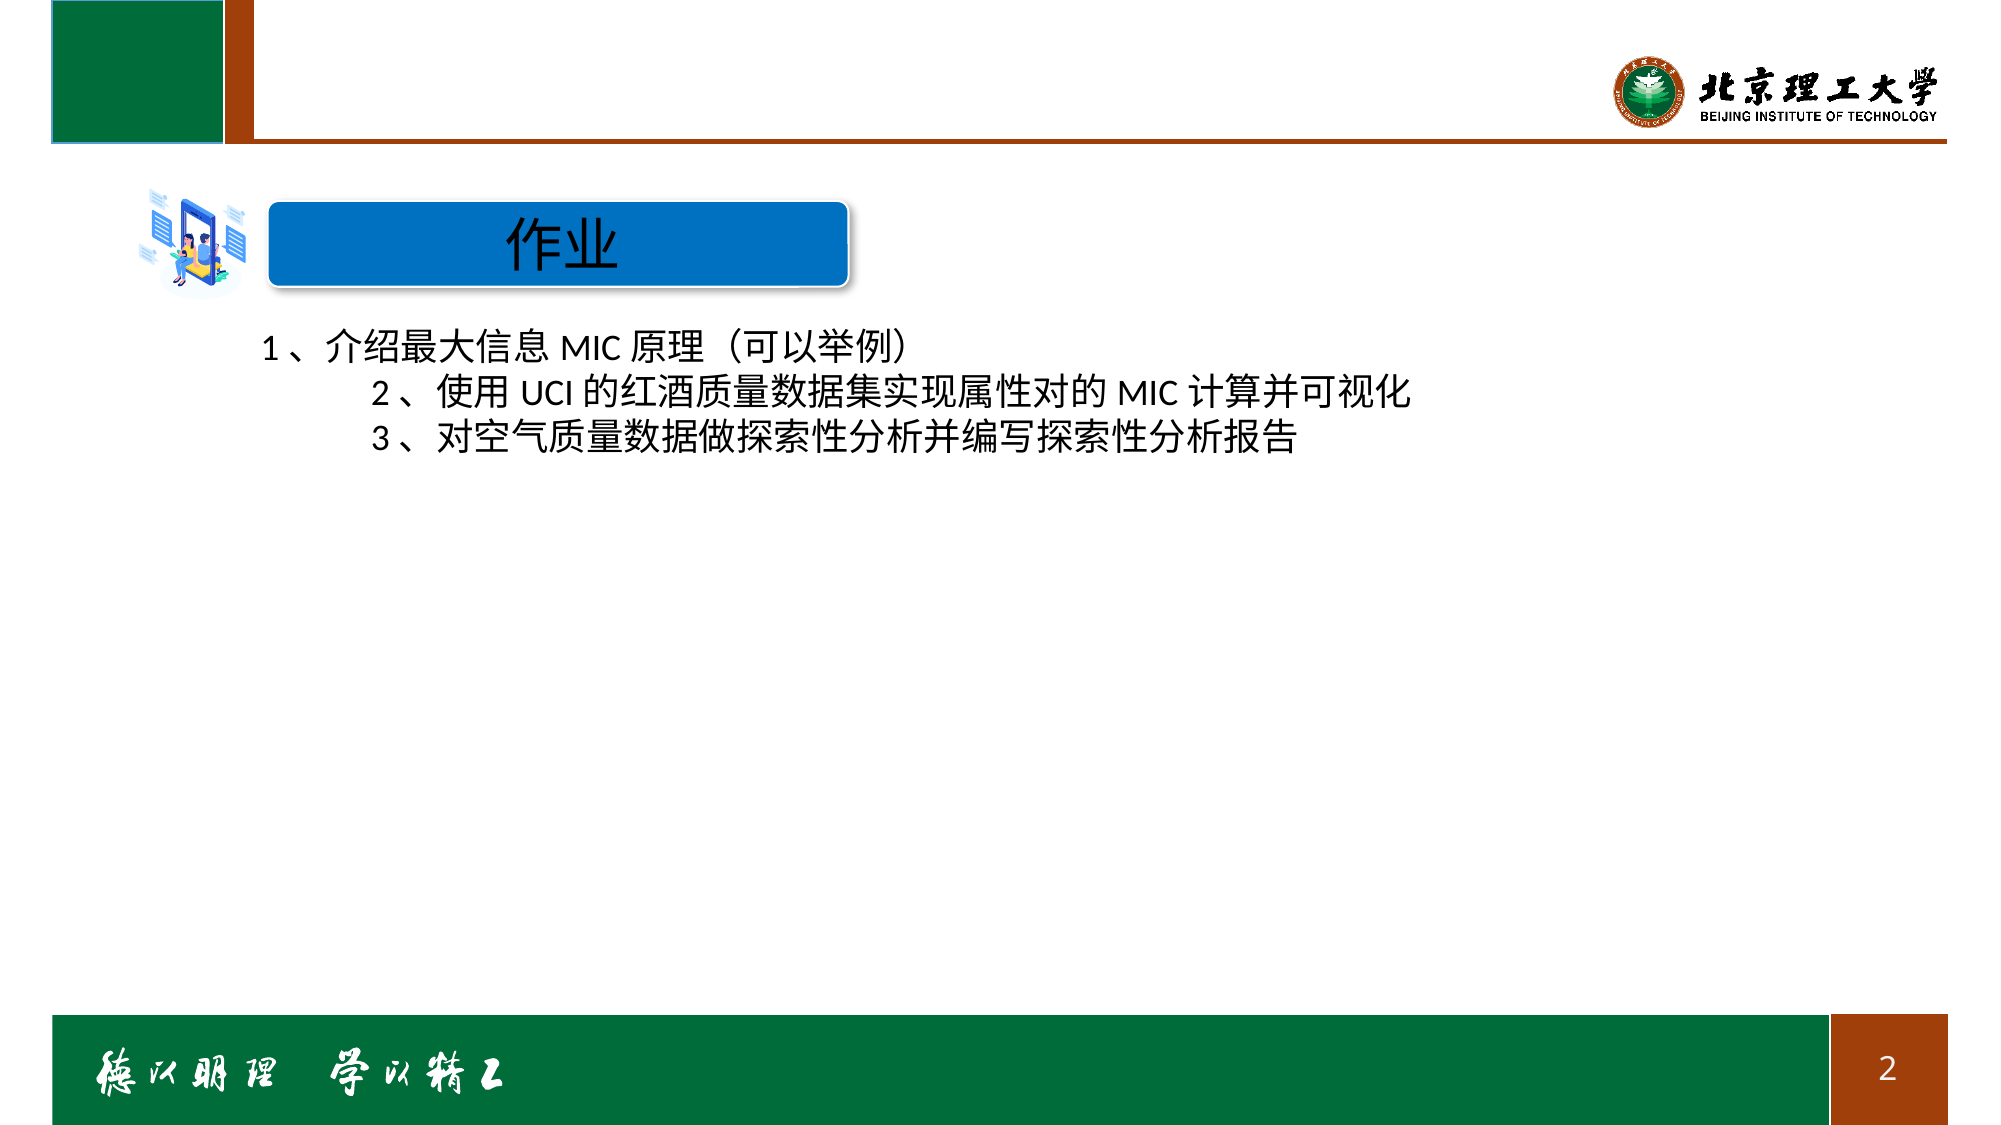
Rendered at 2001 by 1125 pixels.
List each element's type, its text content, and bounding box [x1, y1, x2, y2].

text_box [138, 188, 901, 300]
picture [1613, 56, 1937, 128]
text_box 1、介绍最大信息MIC原理（可以举例） 2、使用UCI的红酒质量数据集实现属性对的MIC计算并可视化 3、对空气质量数据做探索性分析并编写探索性分析报告 [245, 315, 1809, 1125]
